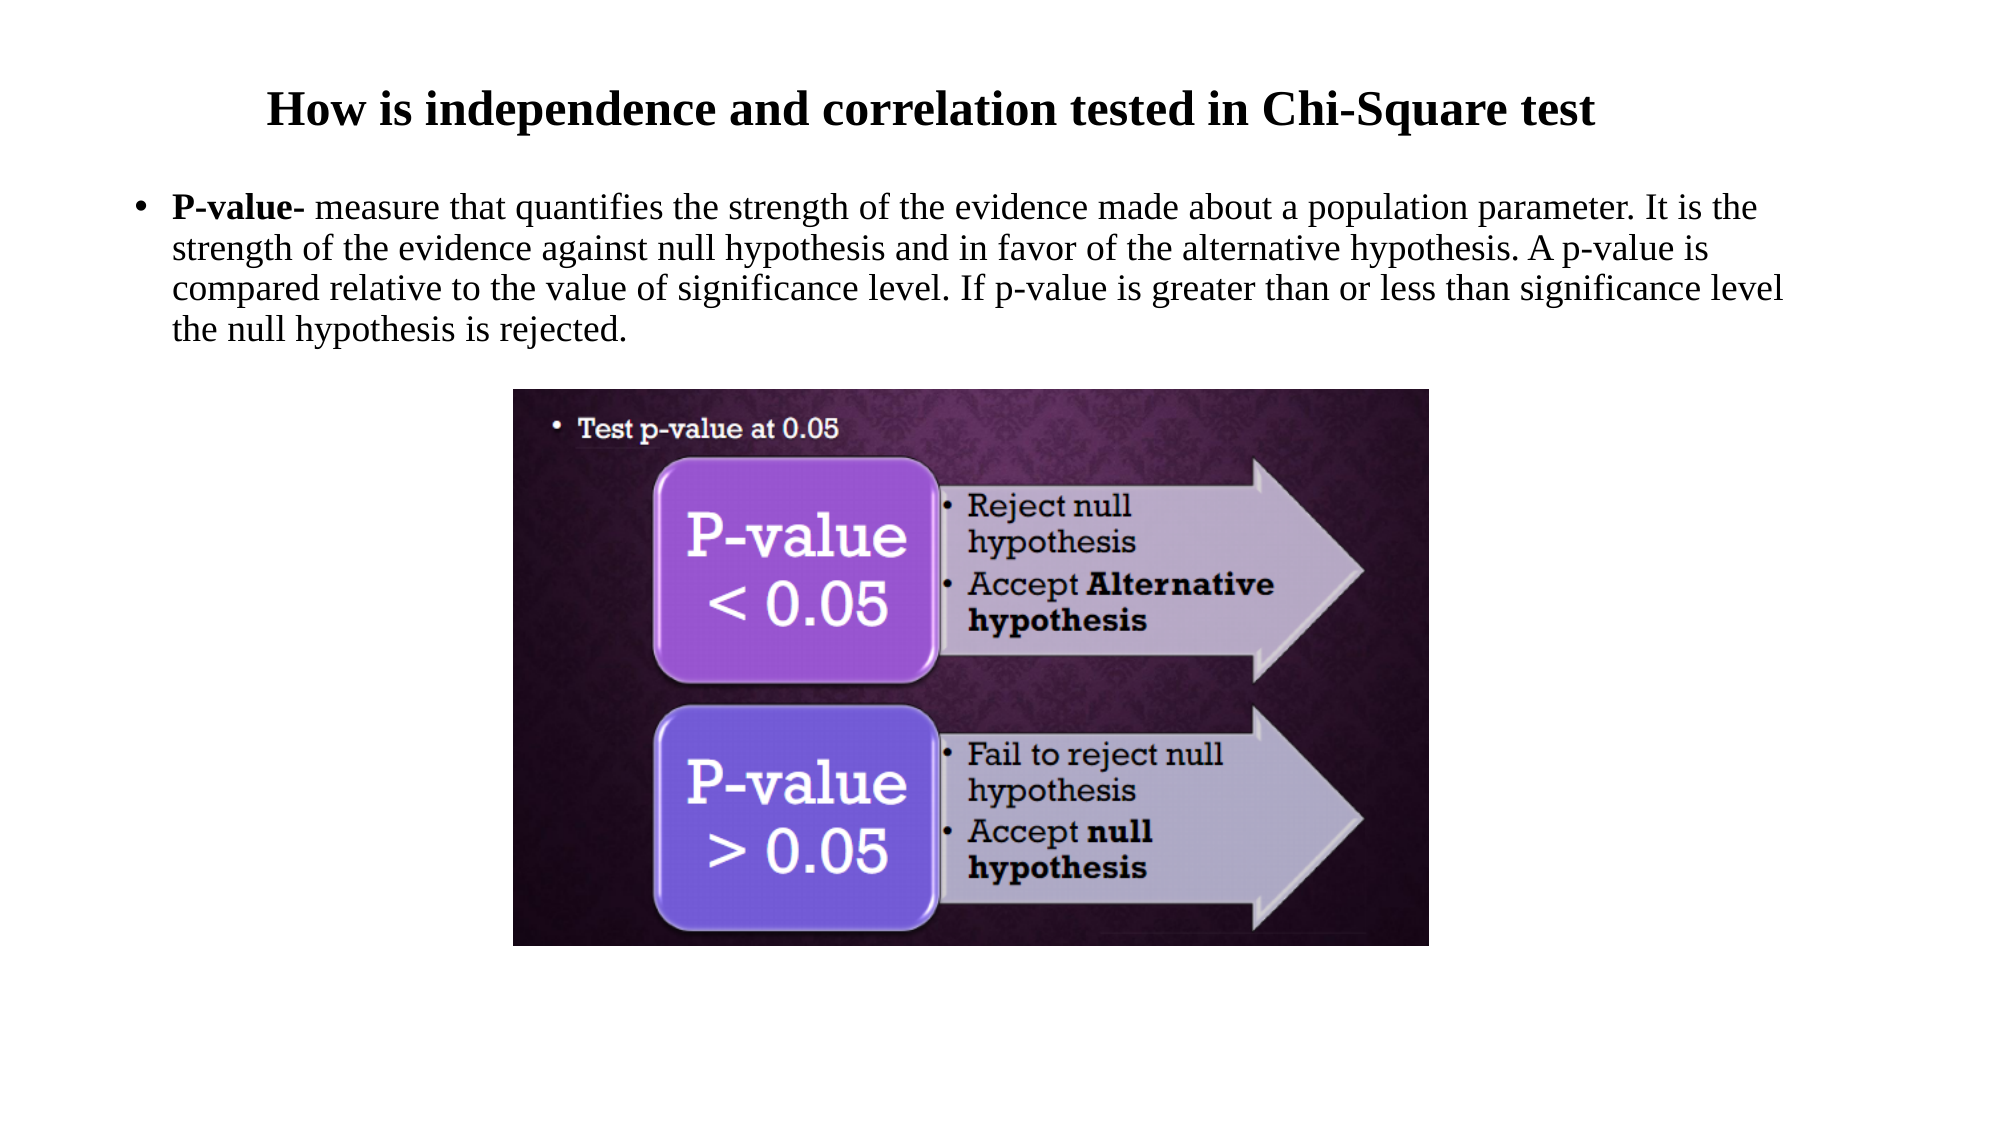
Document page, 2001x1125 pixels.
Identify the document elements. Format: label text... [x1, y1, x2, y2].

list P-value- measure that quantifies the strength of the evidence made about a population parameter. It is the strength of the evidence against null hypothesis and in favor of the alternative hypothesis. A p-value is compared relative to the value of significance level. If p-value is greater than or less than significance level the null hypothesis is rejected. [119, 179, 1845, 894]
picture [513, 389, 1429, 946]
title How is independence and correlation tested in Chi-Square test [251, 0, 1977, 218]
